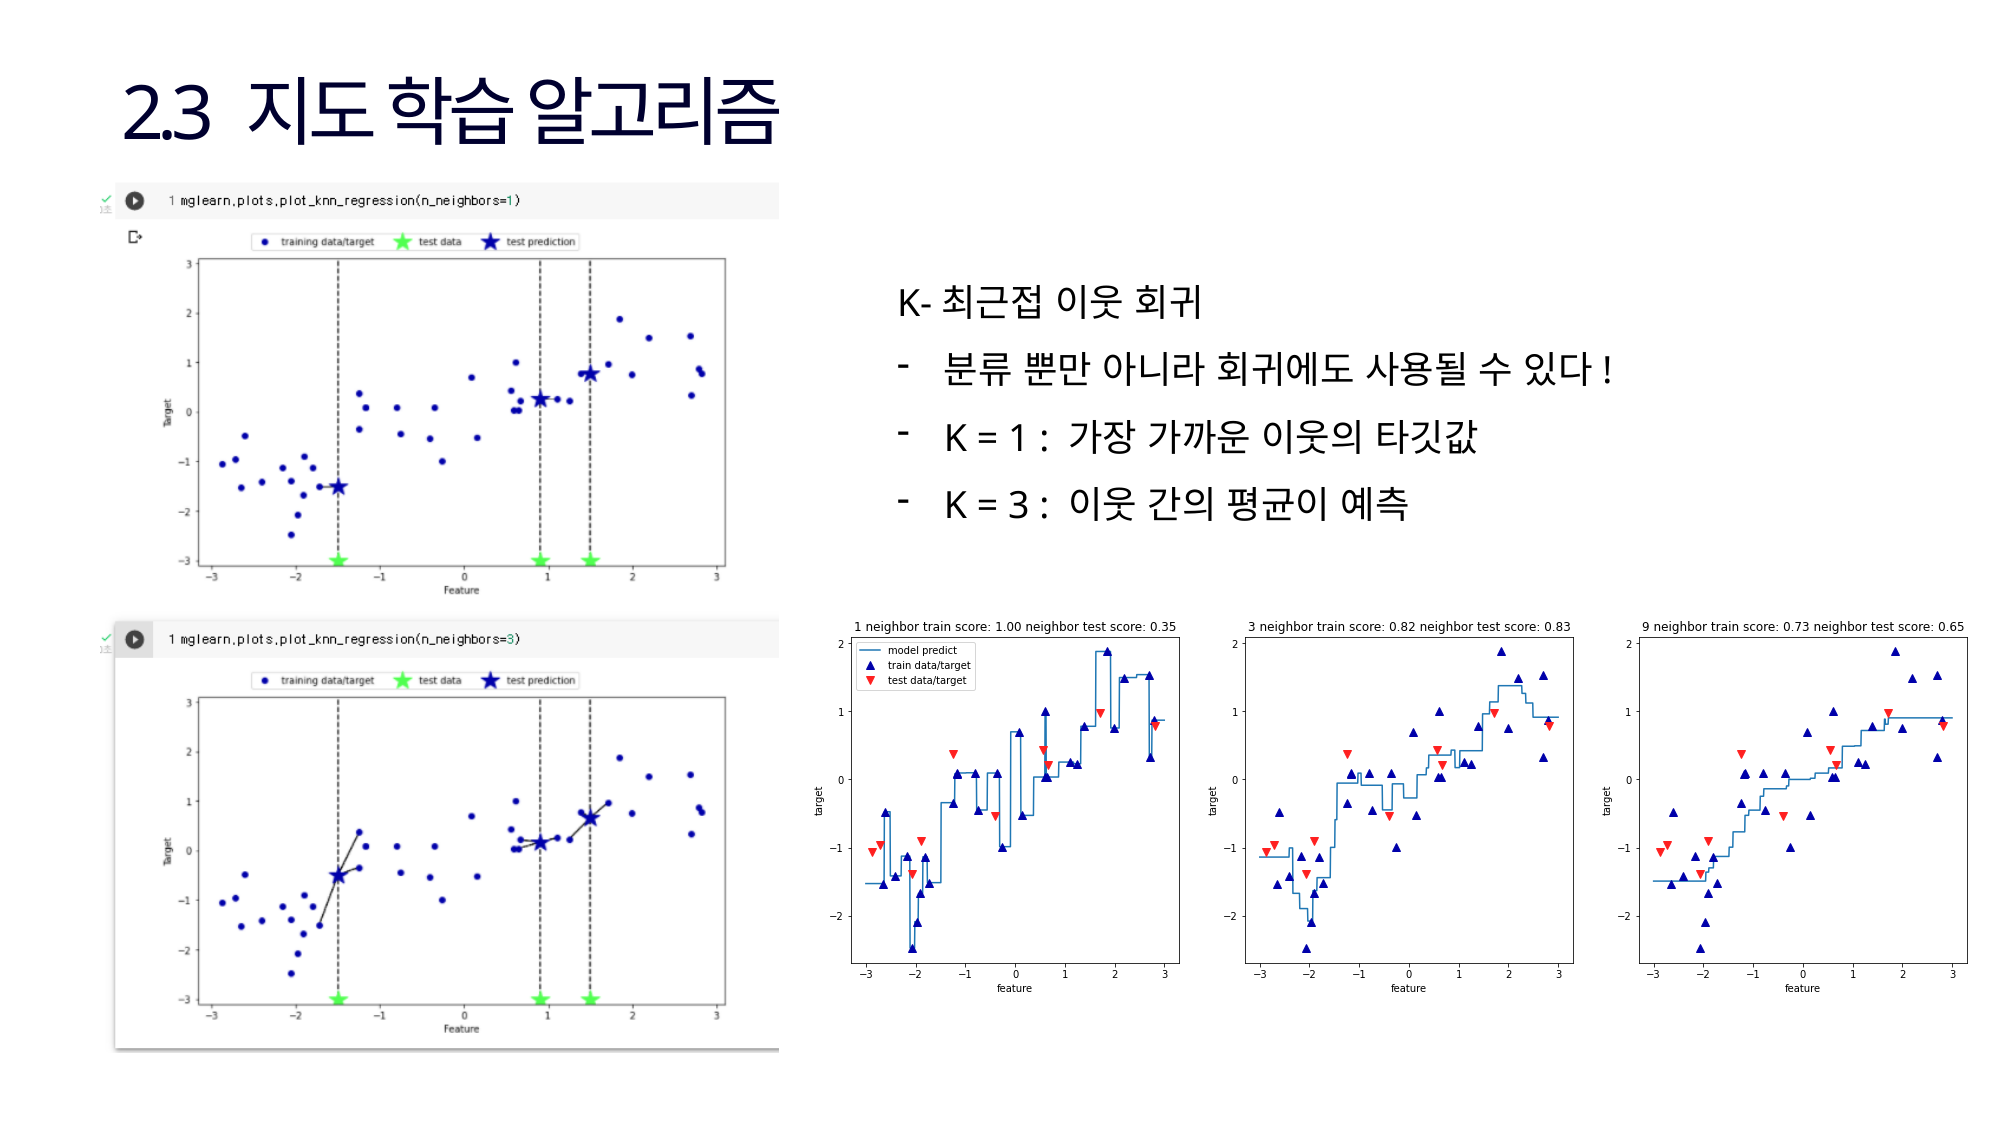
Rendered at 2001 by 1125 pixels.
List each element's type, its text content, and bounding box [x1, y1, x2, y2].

picture [100, 178, 779, 1053]
text_box K-최근접 이웃 회귀 분류 뿐만 아니라 회귀에도 사용될 수 있다! K = 1 : 가장 가까운 이웃의 타깃값 K = 3 : 이웃 간의 평균이 예측 [882, 248, 1763, 534]
picture [809, 614, 1978, 1007]
text_box 2.3 지도 학습 알고리즘 [106, 56, 799, 162]
